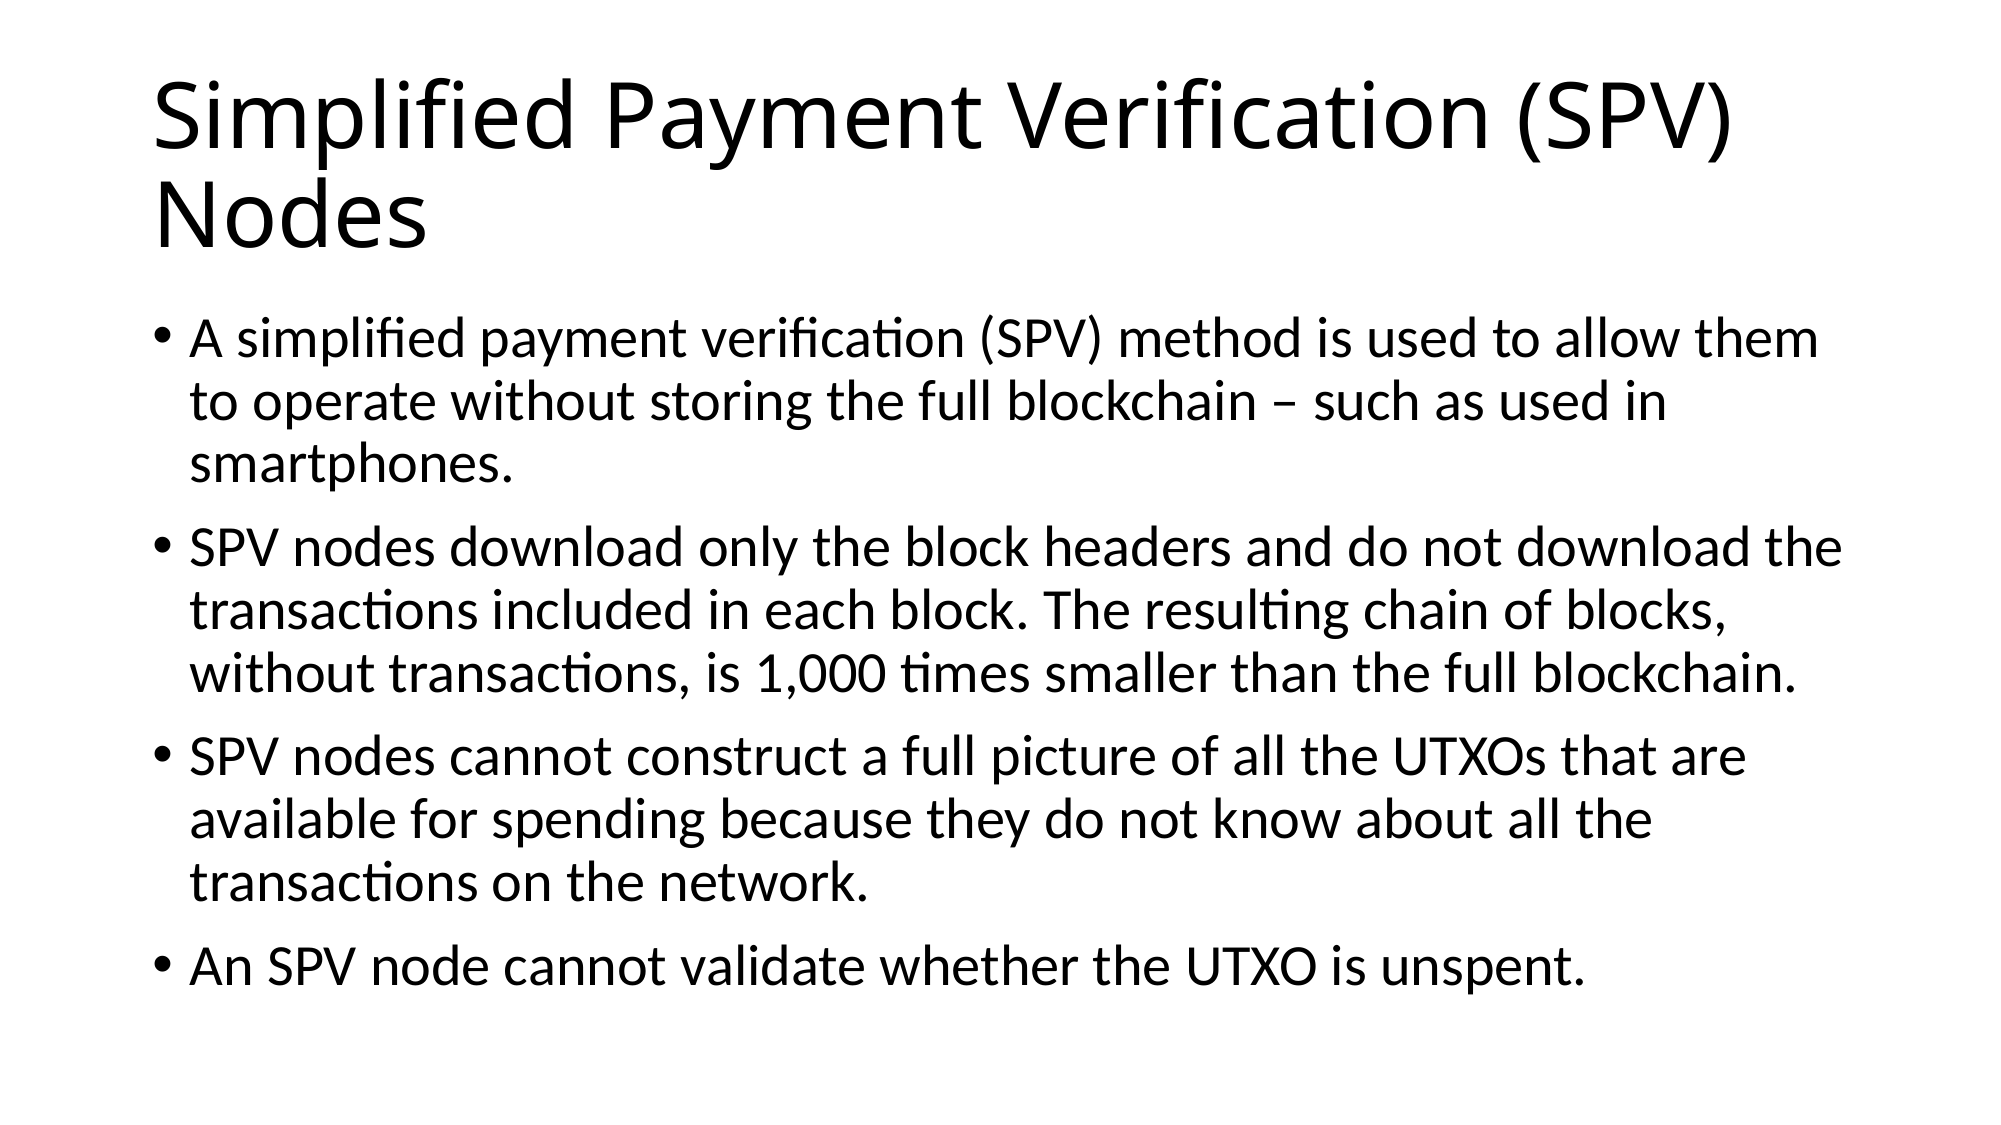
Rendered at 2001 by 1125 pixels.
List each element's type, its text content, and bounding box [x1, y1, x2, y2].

list A simplified payment verification (SPV) method is used to allow them to operate without storing the full blockchain – such as used in smartphones. SPV nodes download only the block headers and do not download the transactions included in each block. The resulting chain of blocks, without transactions, is 1,000 times smaller than the full blockchain. SPV nodes cannot construct a full picture of all the UTXOs that are available for spending because they do not know about all the transactions on the network. An SPV node cannot validate whether the UTXO is unspent. [137, 299, 1863, 1014]
title Simplified Payment Verification (SPV) Nodes [137, 59, 1863, 278]
